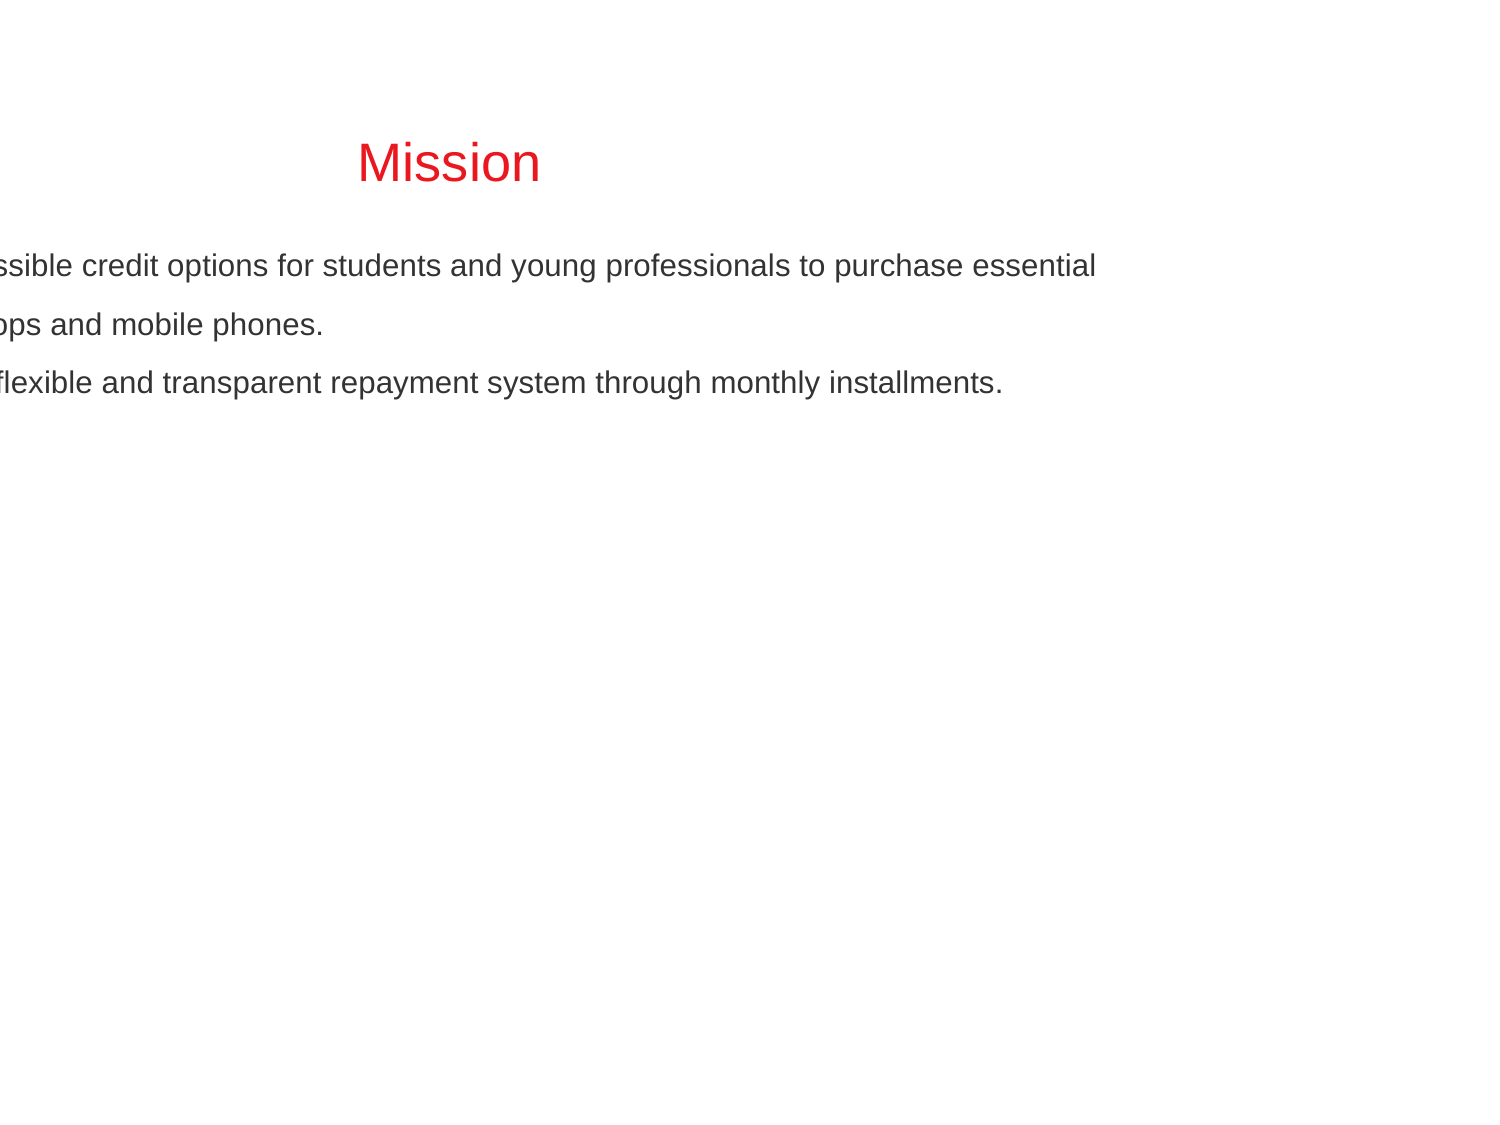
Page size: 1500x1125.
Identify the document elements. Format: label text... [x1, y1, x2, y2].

text_box - Provide accessible credit options for students and young professionals to purchase essential items like laptops and mobile phones. - Offer a more flexible and transparent repayment system through monthly installments. [0, 179, 1123, 408]
text_box Mission [342, 74, 557, 179]
